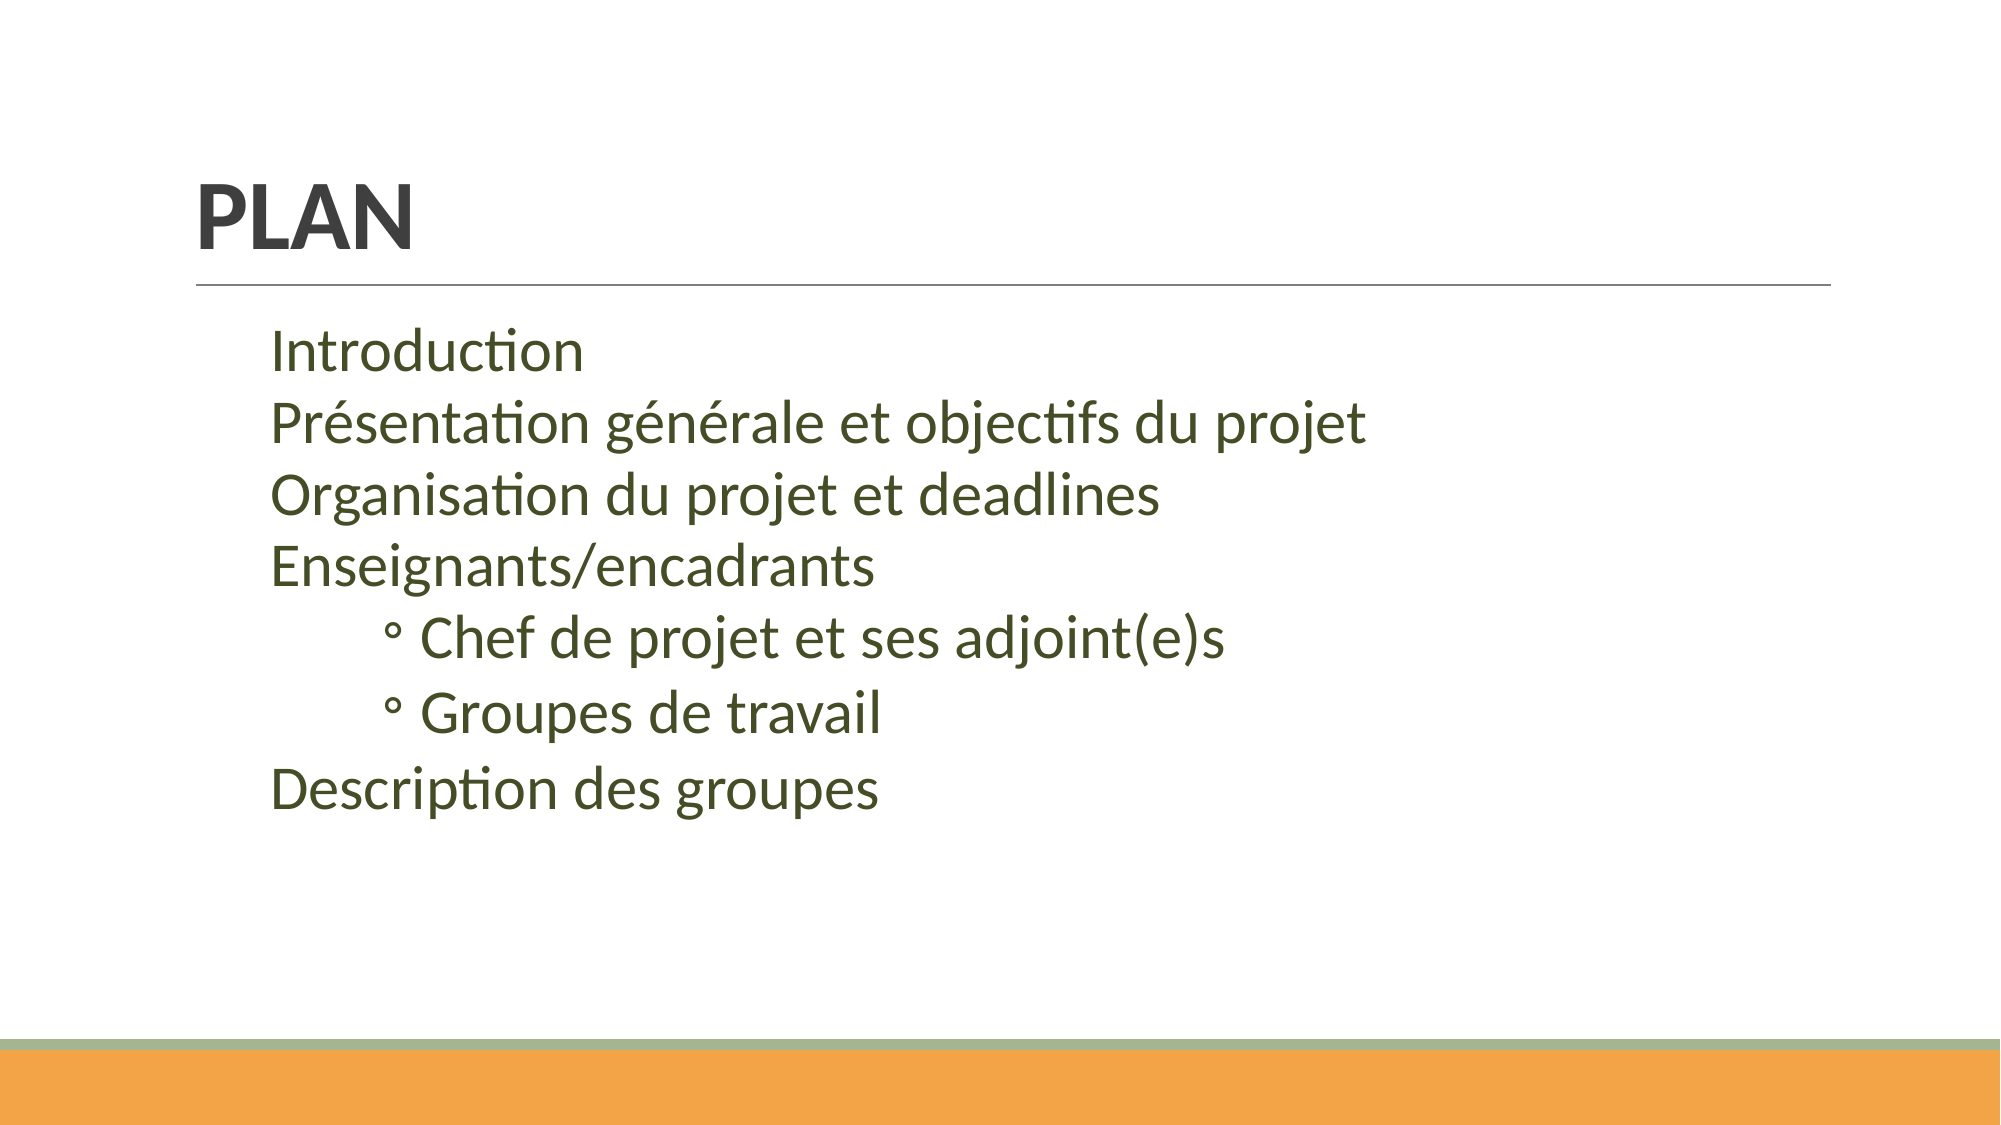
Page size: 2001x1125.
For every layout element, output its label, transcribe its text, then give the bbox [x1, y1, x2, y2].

list Introduction Présentation générale et objectifs du projet Organisation du projet et deadlines Enseignants/encadrants Chef de projet et ses adjoint(e)s Groupes de travail Description des groupes [180, 302, 1830, 963]
title PLAN [180, 47, 1830, 285]
